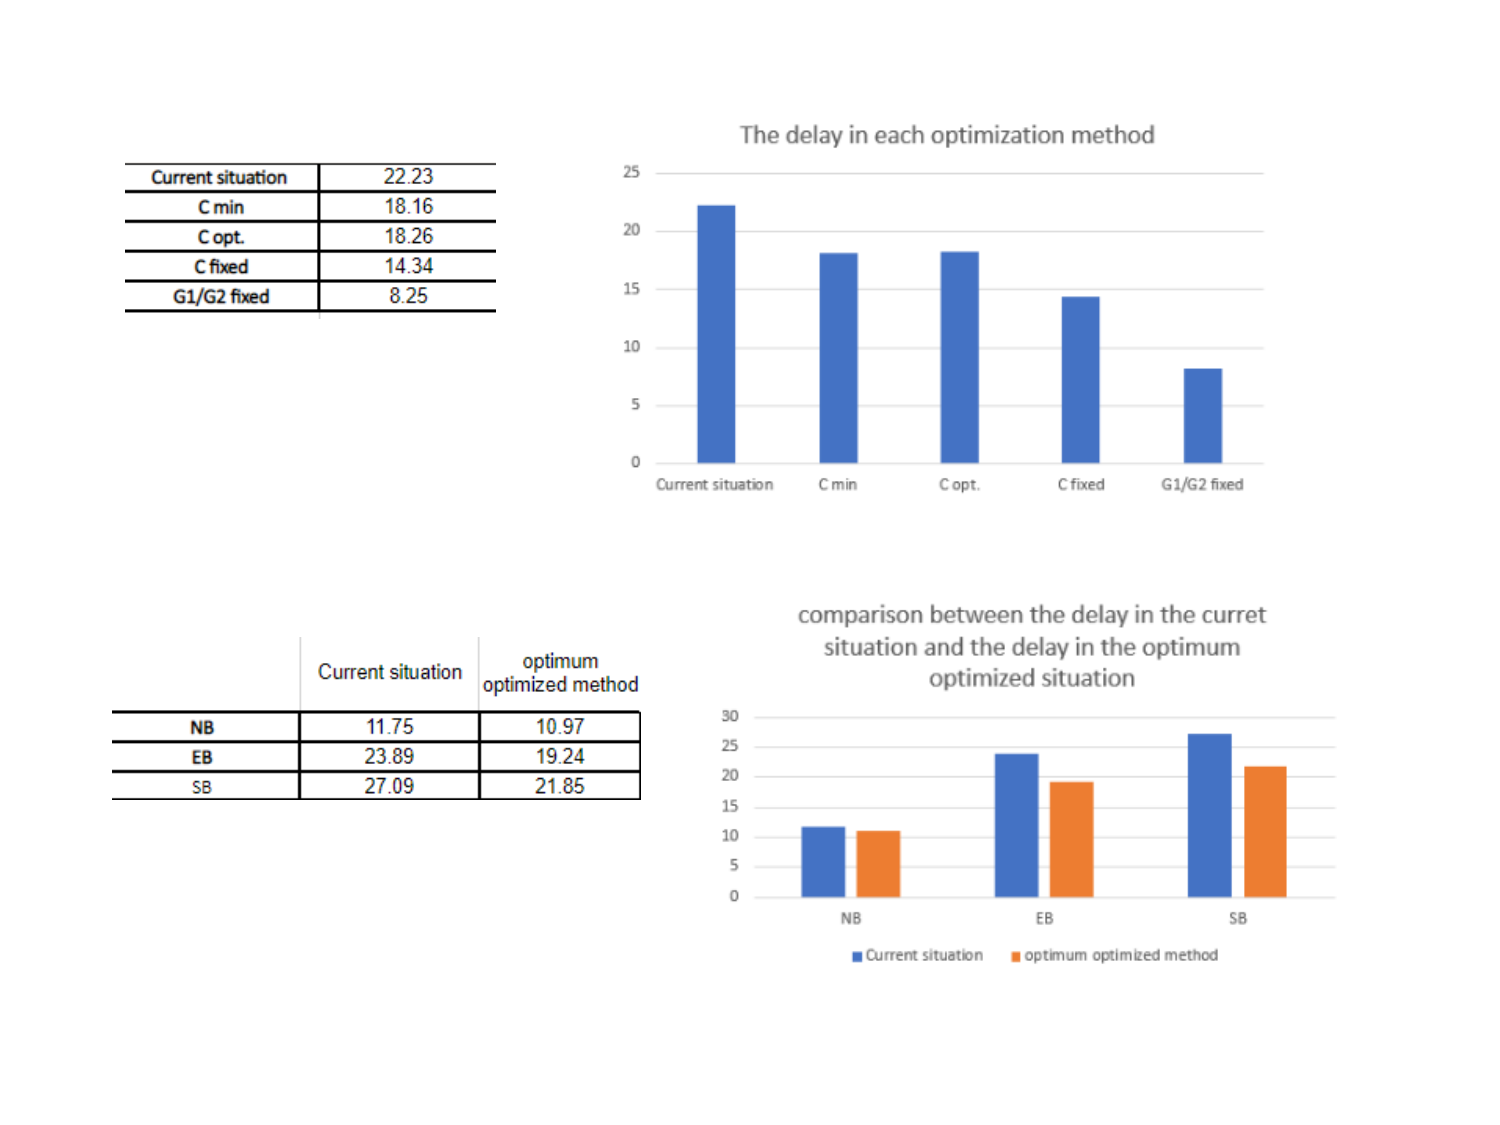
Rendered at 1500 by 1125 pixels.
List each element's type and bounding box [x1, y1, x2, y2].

picture [112, 637, 641, 800]
picture [612, 112, 1282, 502]
picture [124, 162, 497, 319]
picture [712, 587, 1337, 976]
